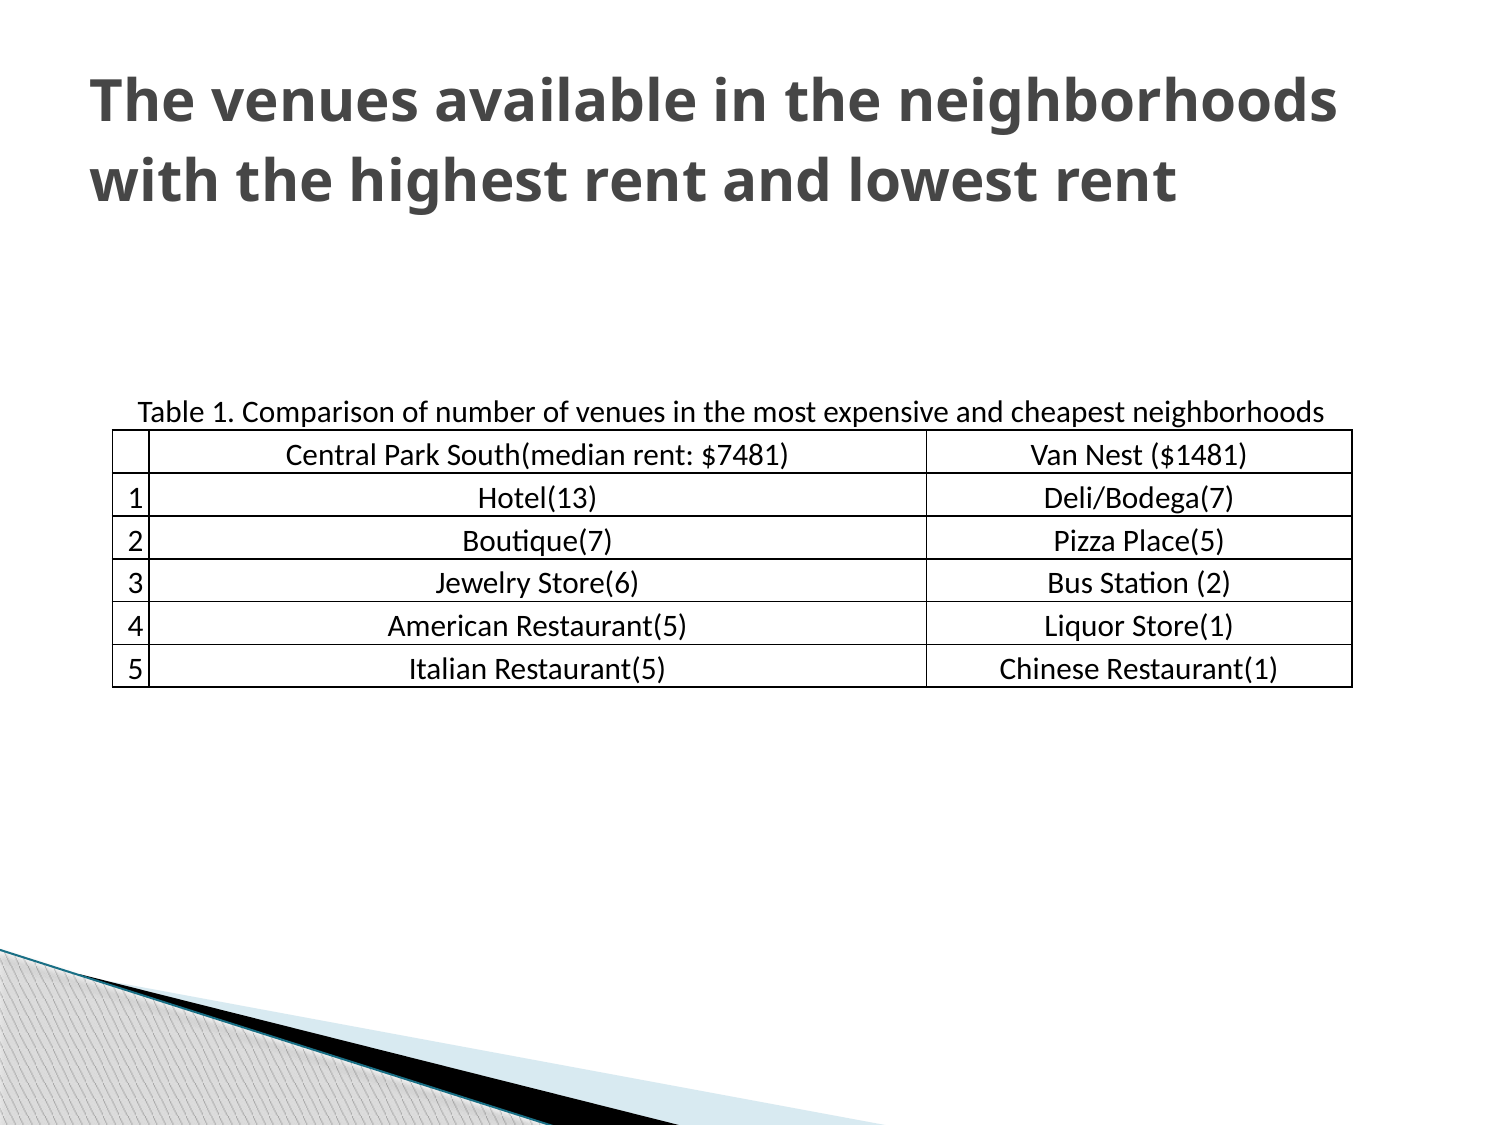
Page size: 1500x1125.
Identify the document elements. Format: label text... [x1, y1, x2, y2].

table_cell 5 [113, 645, 148, 686]
table_cell Deli/Bodega(7) [927, 474, 1351, 515]
table_cell Jewelry Store(6) [150, 560, 926, 601]
table_cell 3 [113, 560, 148, 601]
table_header Table 1. Comparison of number of venues in the most expensive and cheapest neighborhoods [113, 388, 1352, 429]
table_cell Chinese Restaurant(1) [927, 645, 1351, 686]
table_cell Italian Restaurant(5) [150, 645, 926, 686]
table_cell Liquor Store(1) [927, 602, 1351, 644]
table_cell Bus Station (2) [927, 560, 1351, 601]
table_cell 2 [113, 517, 148, 558]
title The venues available in the neighborhoods with the highest rent and lowest rent [75, 45, 1425, 233]
table_cell Hotel(13) [150, 474, 926, 515]
table_cell Pizza Place(5) [927, 517, 1351, 558]
table_cell Van Nest ($1481) [927, 431, 1351, 472]
table_cell [113, 431, 148, 472]
table_cell 4 [113, 602, 148, 644]
table_cell Boutique(7) [150, 517, 926, 558]
table_cell 1 [113, 474, 148, 515]
table_cell American Restaurant(5) [150, 602, 926, 644]
table_cell Central Park South(median rent: $7481) [150, 431, 926, 472]
